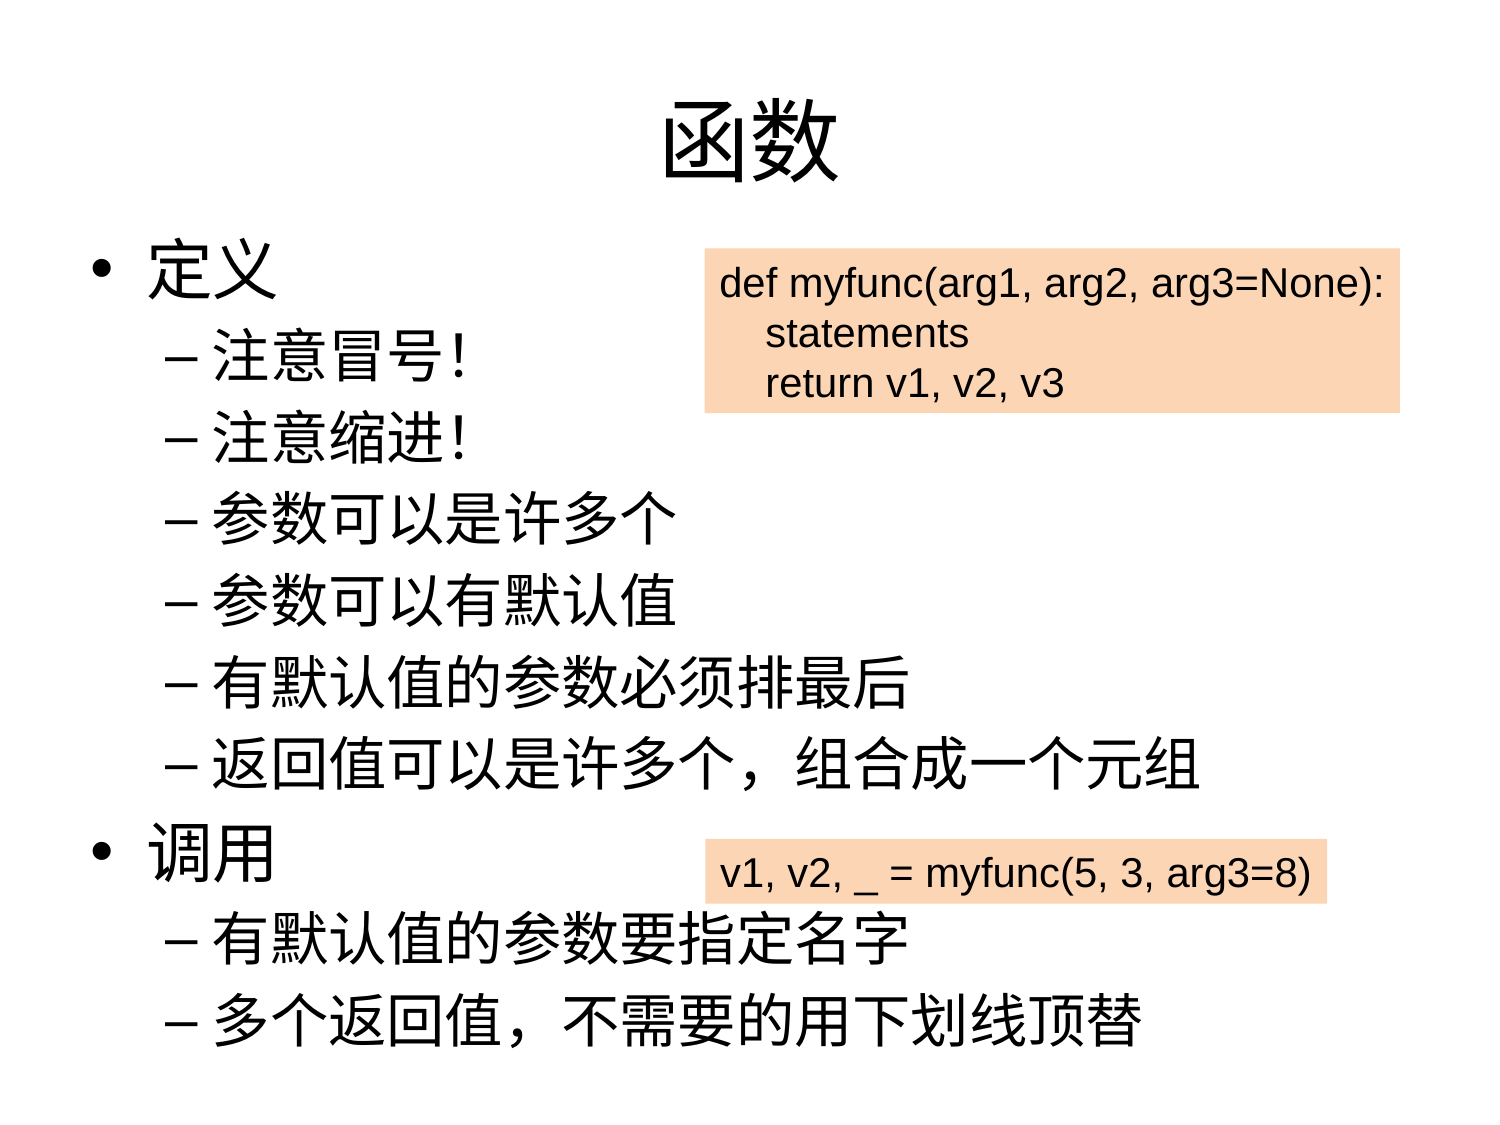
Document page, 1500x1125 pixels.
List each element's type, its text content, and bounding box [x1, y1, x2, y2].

title 函数 [75, 45, 1425, 219]
text_box def myfunc(arg1, arg2, arg3=None): statements return v1, v2, v3 [704, 248, 1400, 414]
list 定义 注意冒号！ 注意缩进！ 参数可以是许多个 参数可以有默认值 有默认值的参数必须排最后 返回值可以是许多个，组合成一个元组 调用 有默认值的参数要指定名字 多个返回值，不需要的用下划线顶替 [75, 219, 1425, 1094]
text_box v1, v2, _ = myfunc(5, 3, arg3=8) [705, 838, 1328, 904]
